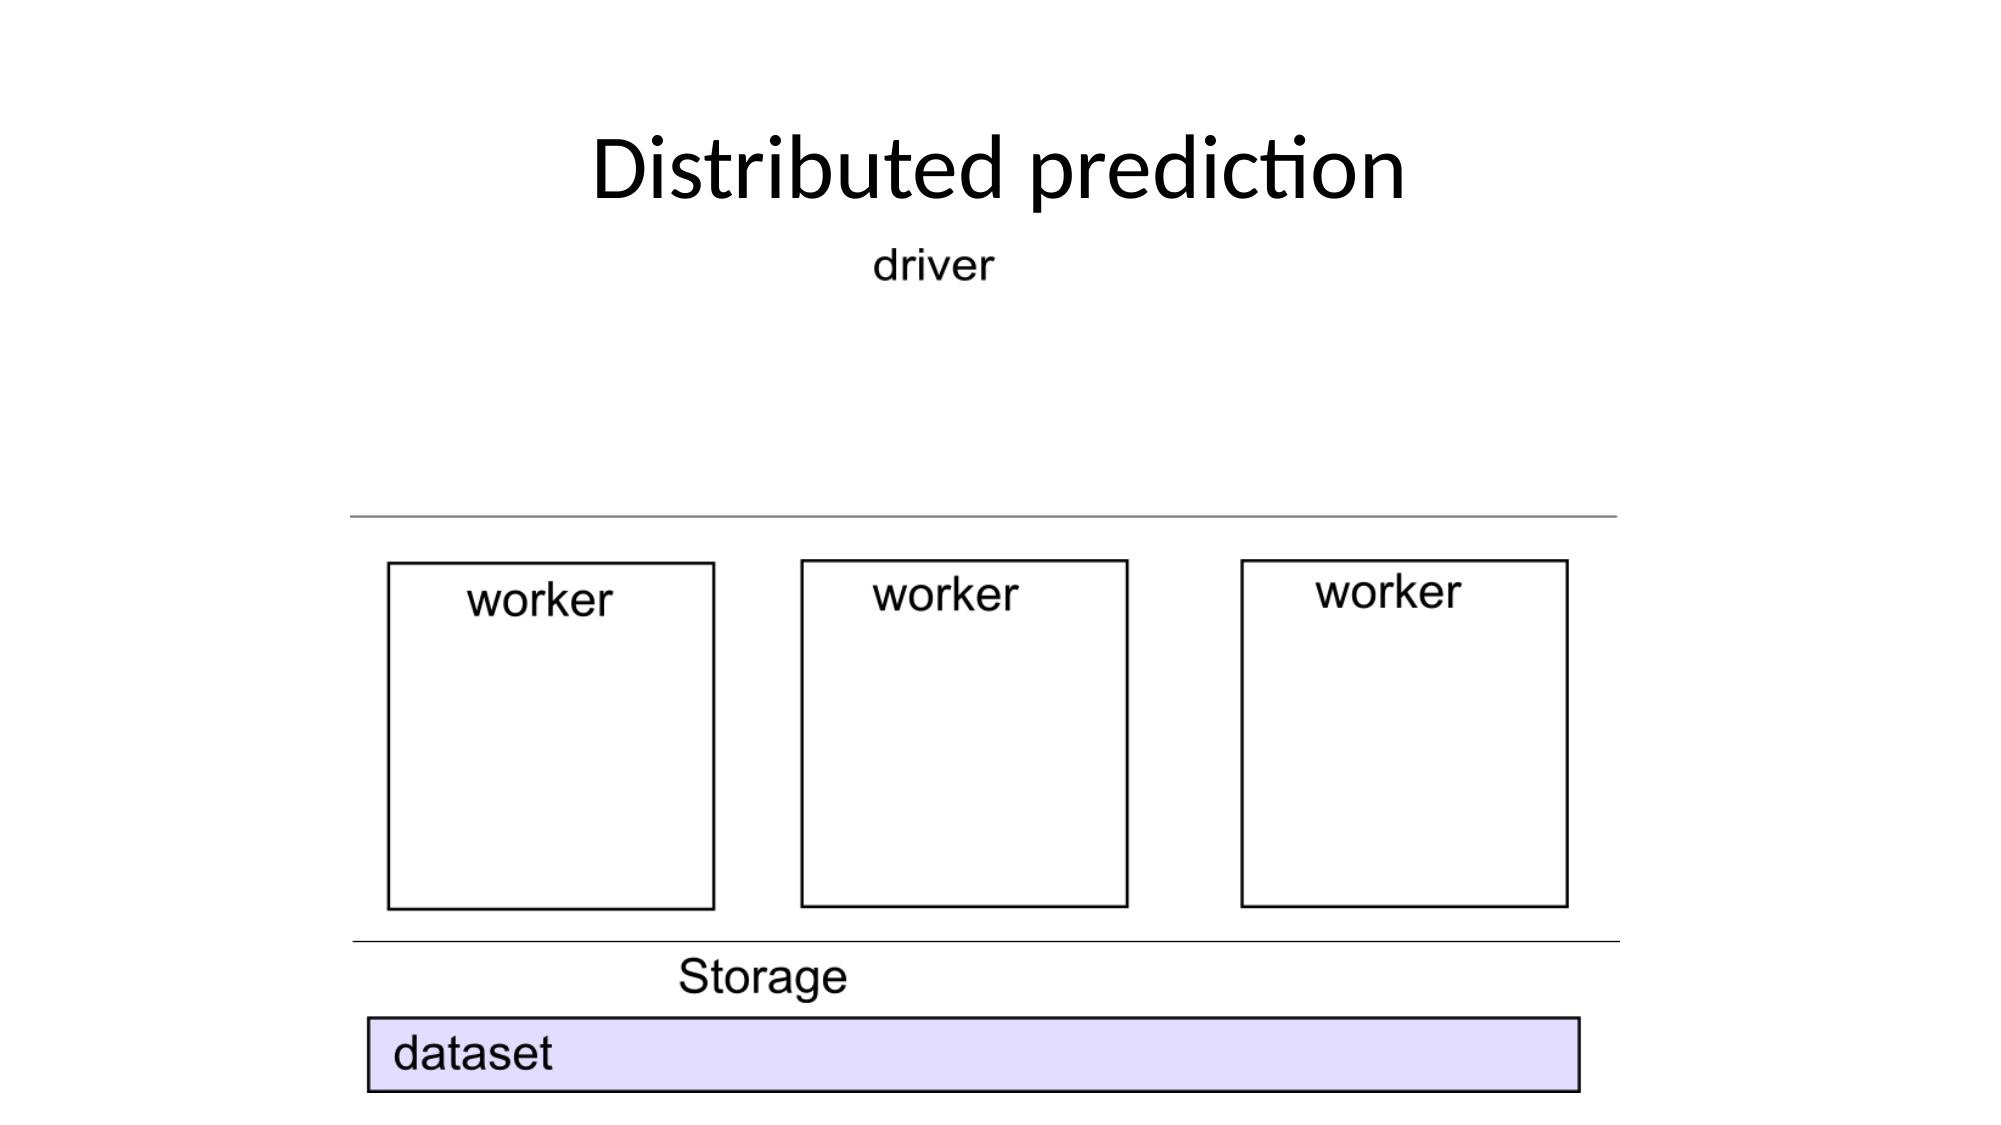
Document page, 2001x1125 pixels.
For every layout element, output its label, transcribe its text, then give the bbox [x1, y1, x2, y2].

title Distributed prediction [136, 59, 1863, 278]
picture [349, 247, 1620, 1094]
